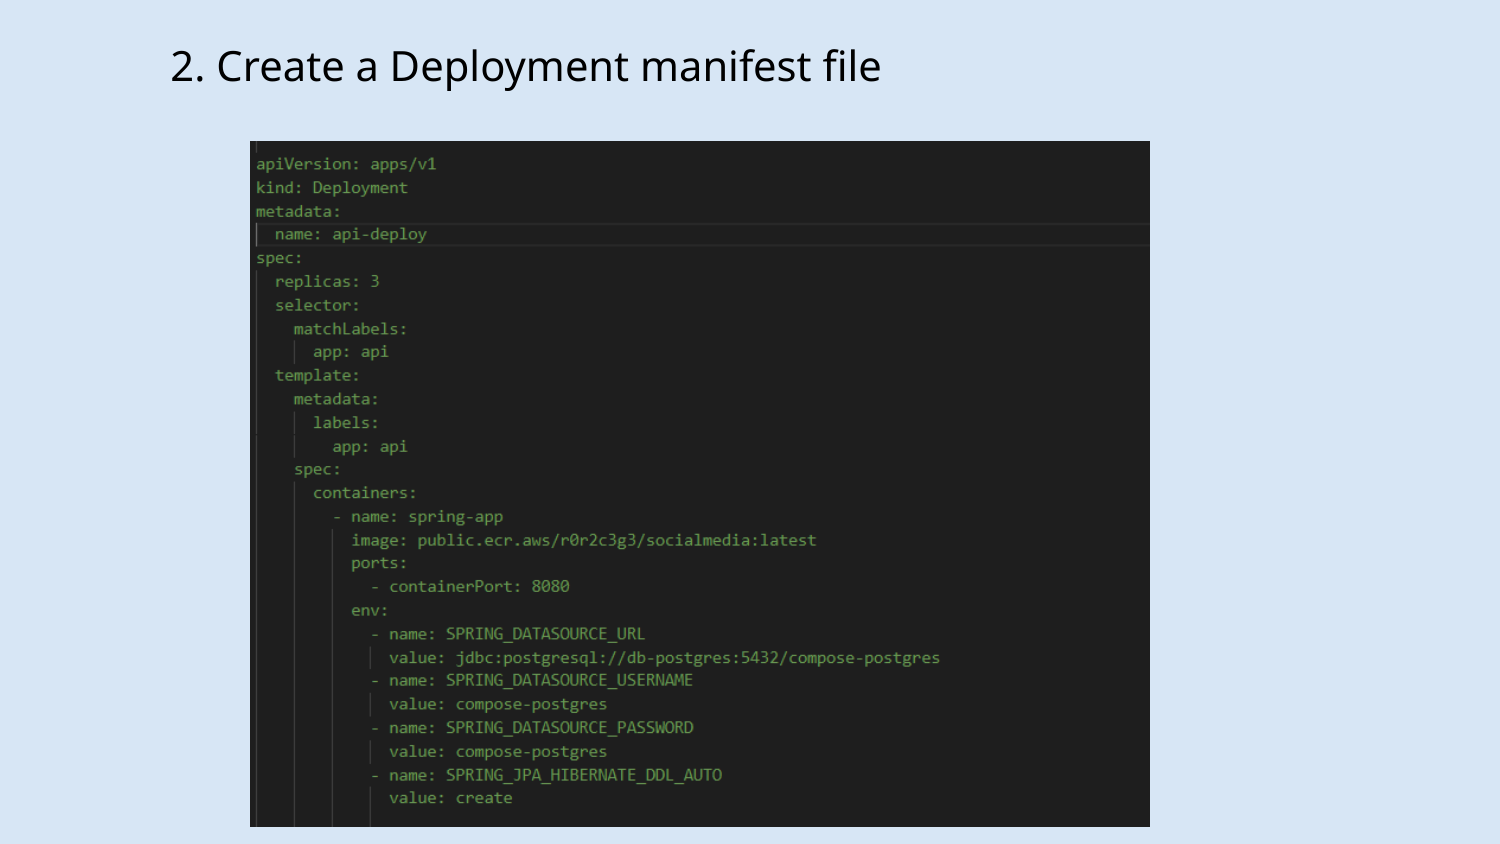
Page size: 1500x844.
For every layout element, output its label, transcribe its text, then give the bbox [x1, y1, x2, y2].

picture [249, 141, 1151, 827]
text_box 2. Create a Deployment manifest file [80, 25, 1320, 141]
